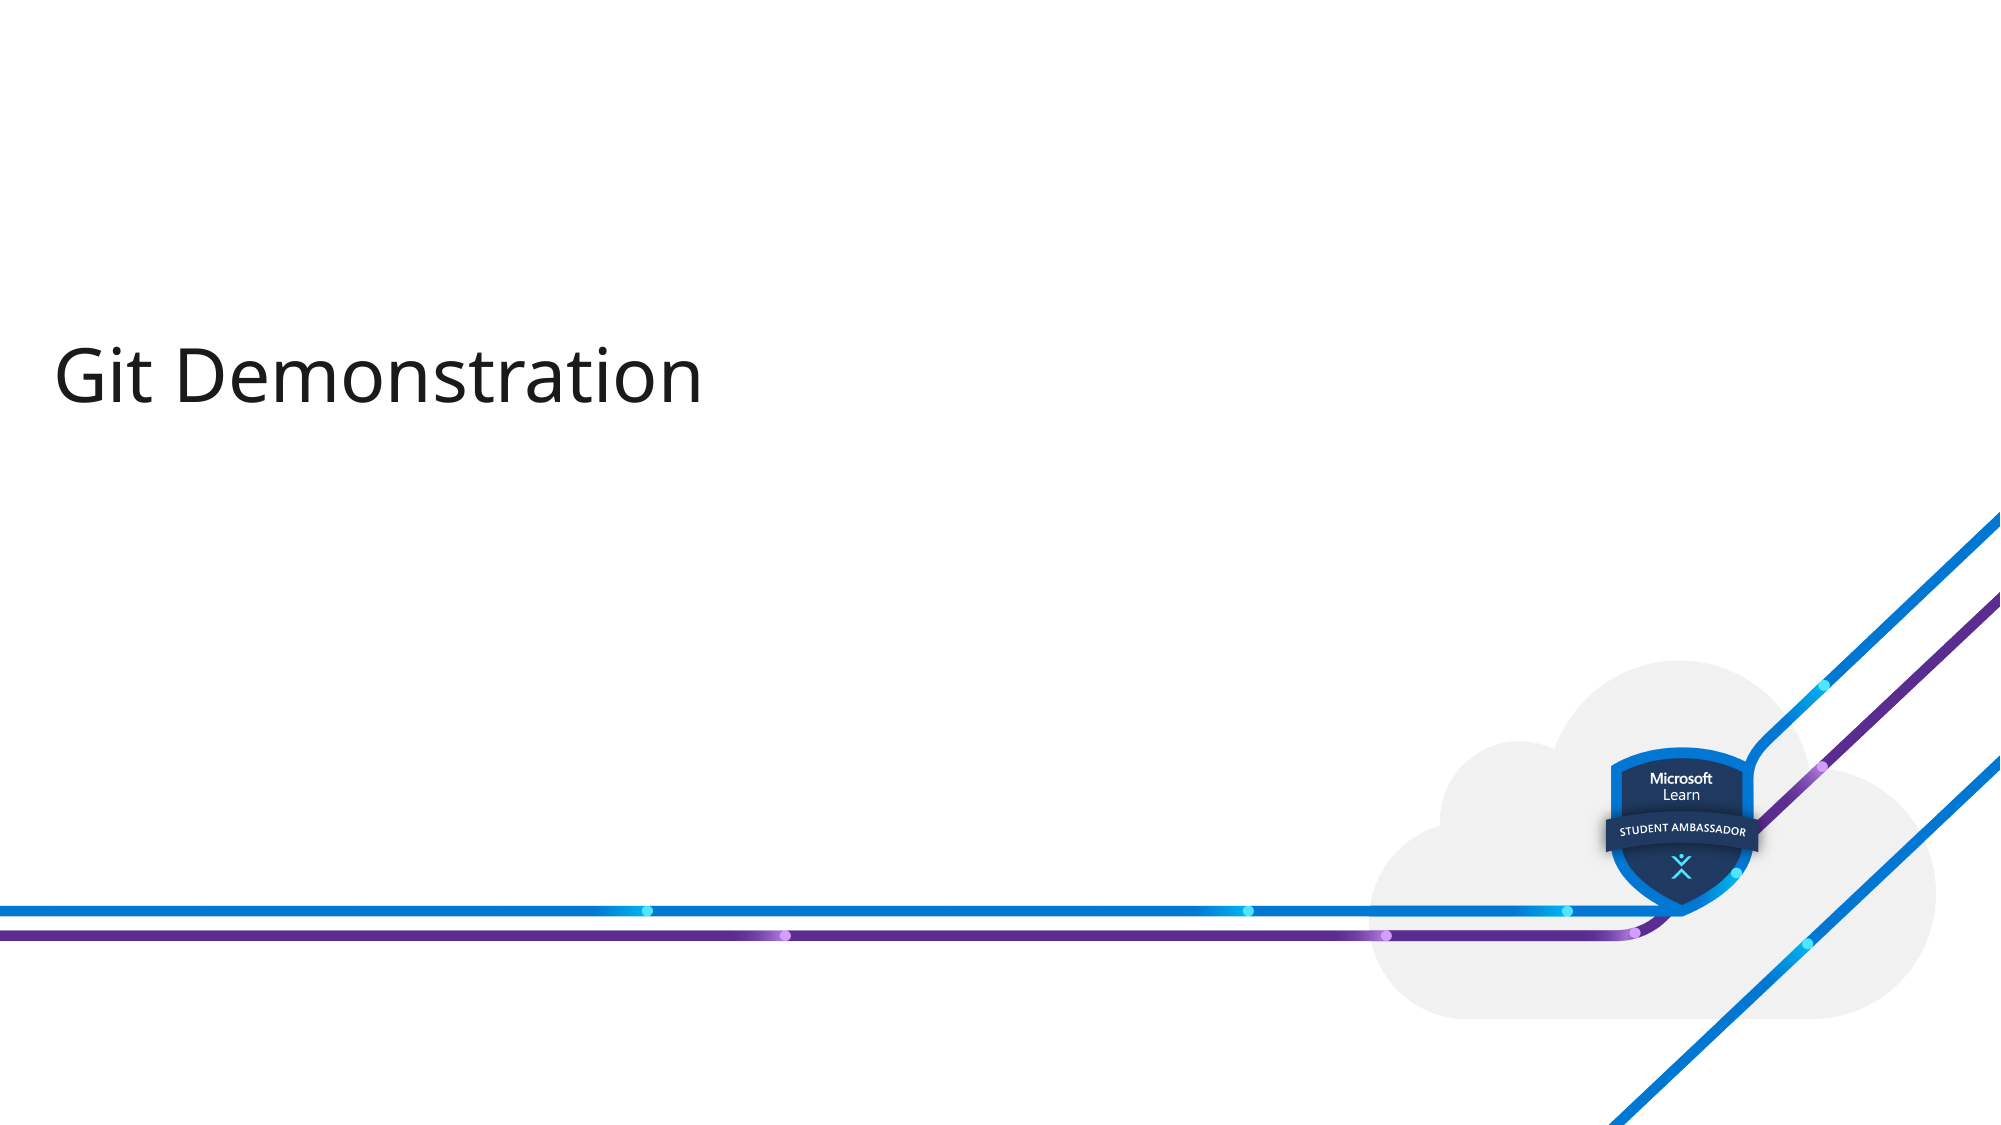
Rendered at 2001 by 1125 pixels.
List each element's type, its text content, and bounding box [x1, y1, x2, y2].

title Git Demonstration [53, 230, 1554, 419]
picture [0, 363, 2000, 1125]
list [97, 595, 1598, 1125]
